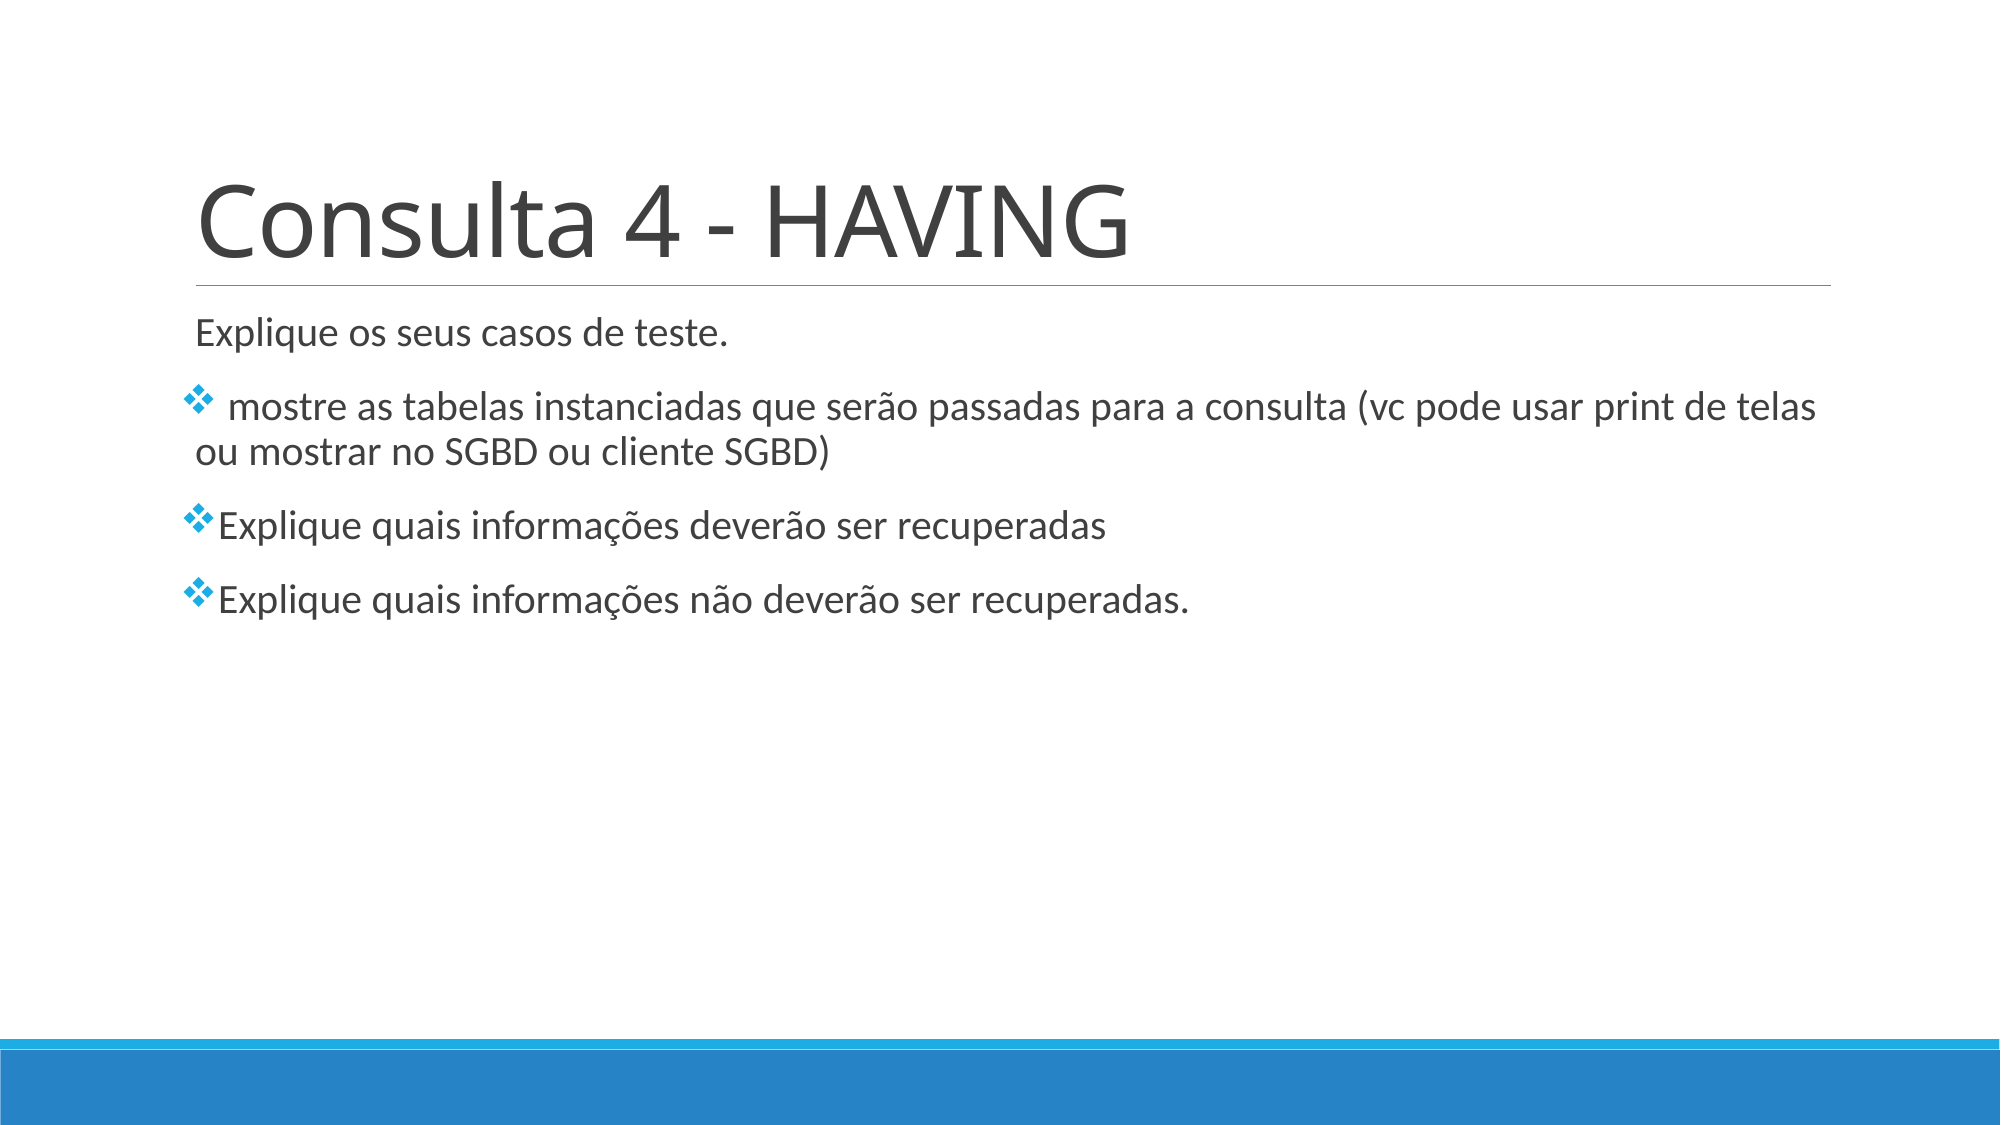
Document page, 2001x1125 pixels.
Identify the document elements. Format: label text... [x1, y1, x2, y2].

title Consulta 4 - HAVING [180, 47, 1830, 285]
list Explique os seus casos de teste. mostre as tabelas instanciadas que serão passadas para a consulta (vc pode usar print de telas ou mostrar no SGBD ou cliente SGBD) Explique quais informações deverão ser recuperadas Explique quais informações não deverão ser recuperadas. [180, 302, 1830, 963]
